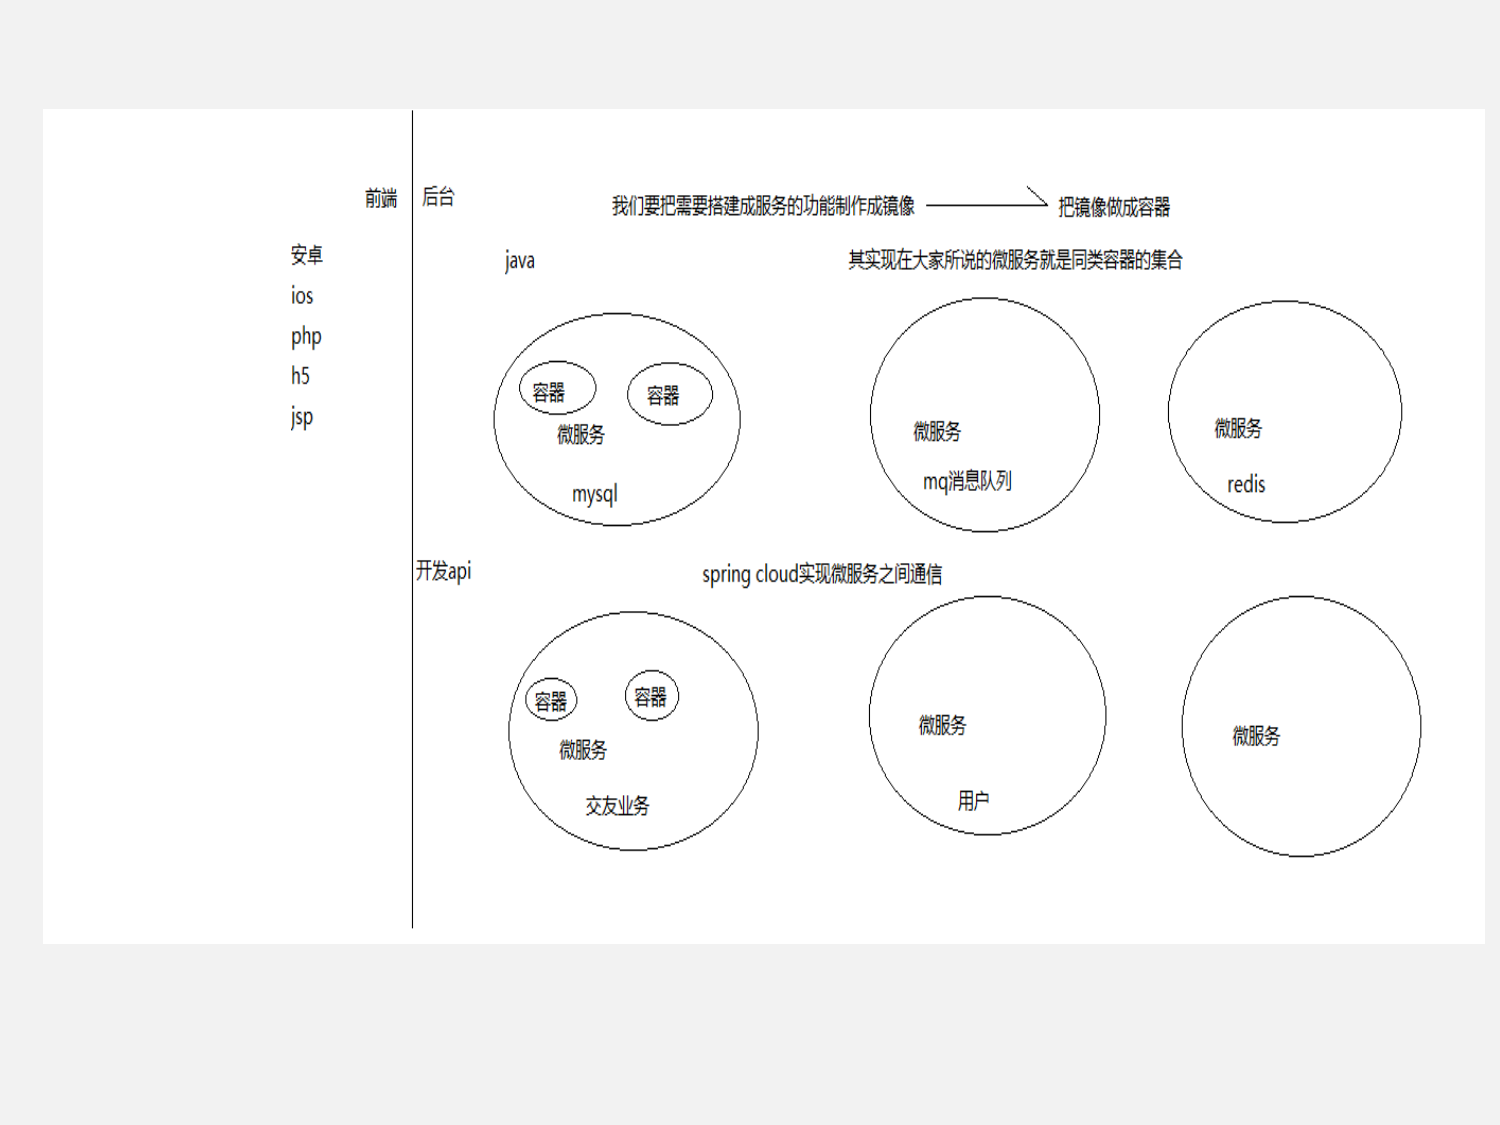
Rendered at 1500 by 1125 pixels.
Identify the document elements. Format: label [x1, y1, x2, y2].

picture [43, 109, 1485, 944]
